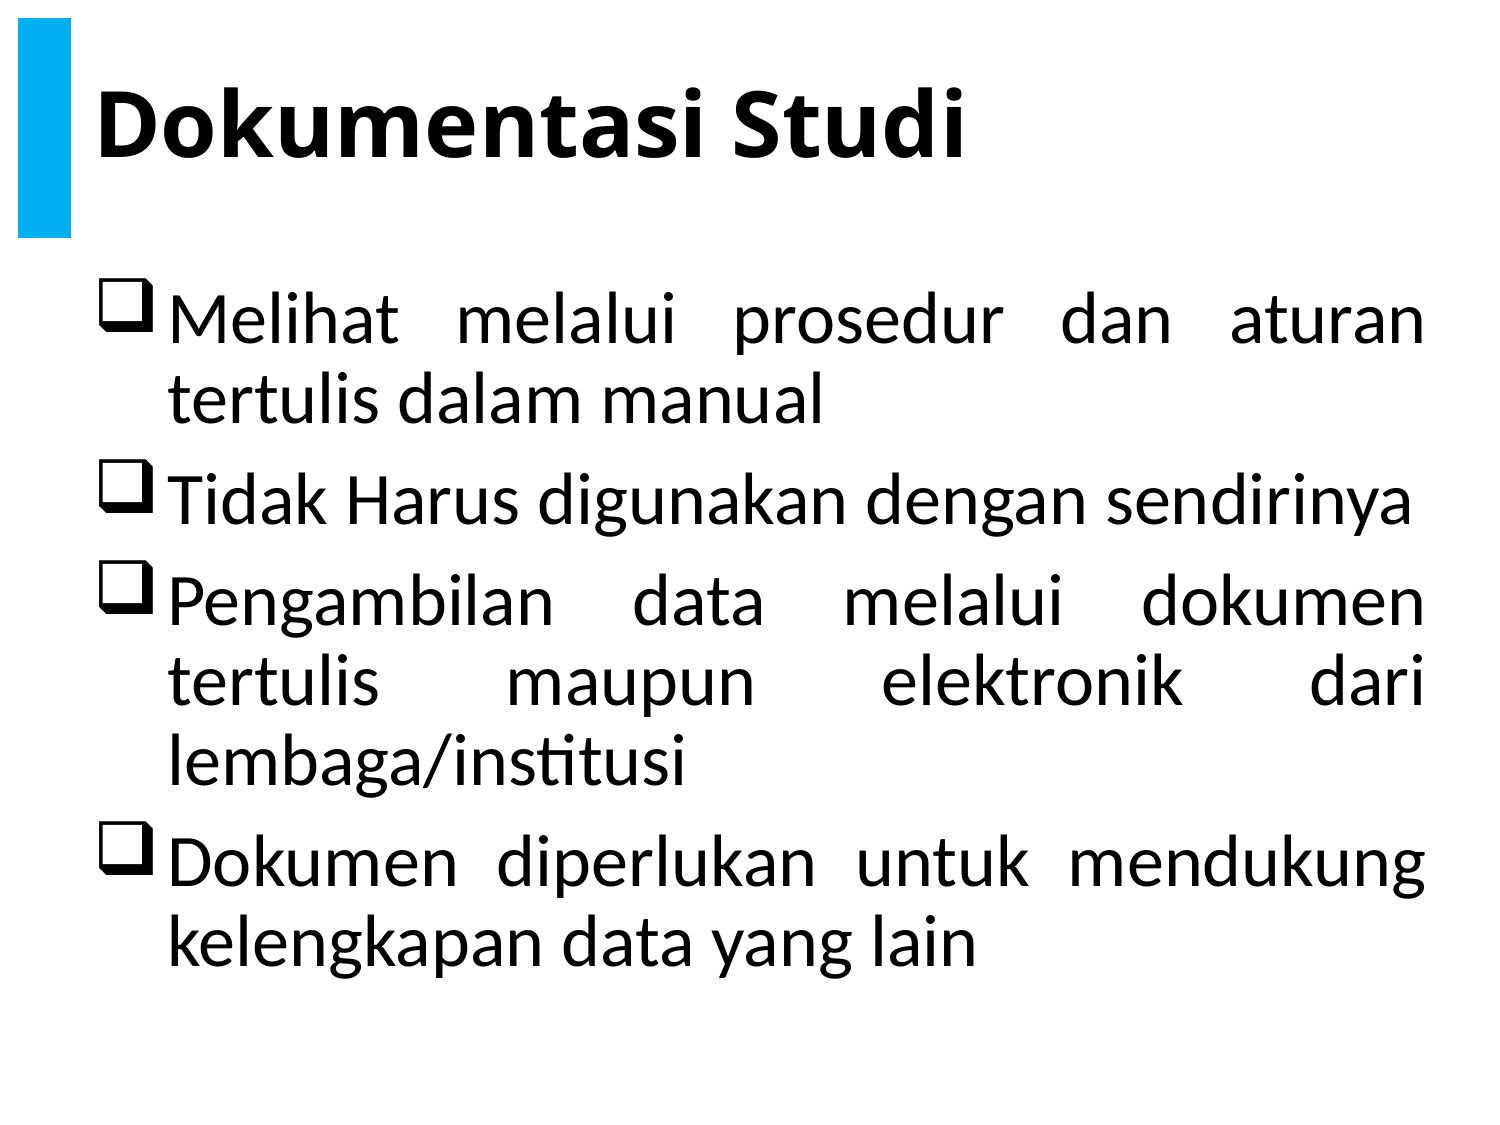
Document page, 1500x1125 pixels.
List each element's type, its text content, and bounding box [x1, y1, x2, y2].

title Dokumentasi Studi [78, 19, 1443, 237]
list Melihat melalui prosedur dan aturan tertulis dalam manual Tidak Harus digunakan dengan sendirinya Pengambilan data melalui dokumen tertulis maupun elektronik dari lembaga/institusi Dokumen diperlukan untuk mendukung kelengkapan data yang lain [78, 272, 1443, 1070]
